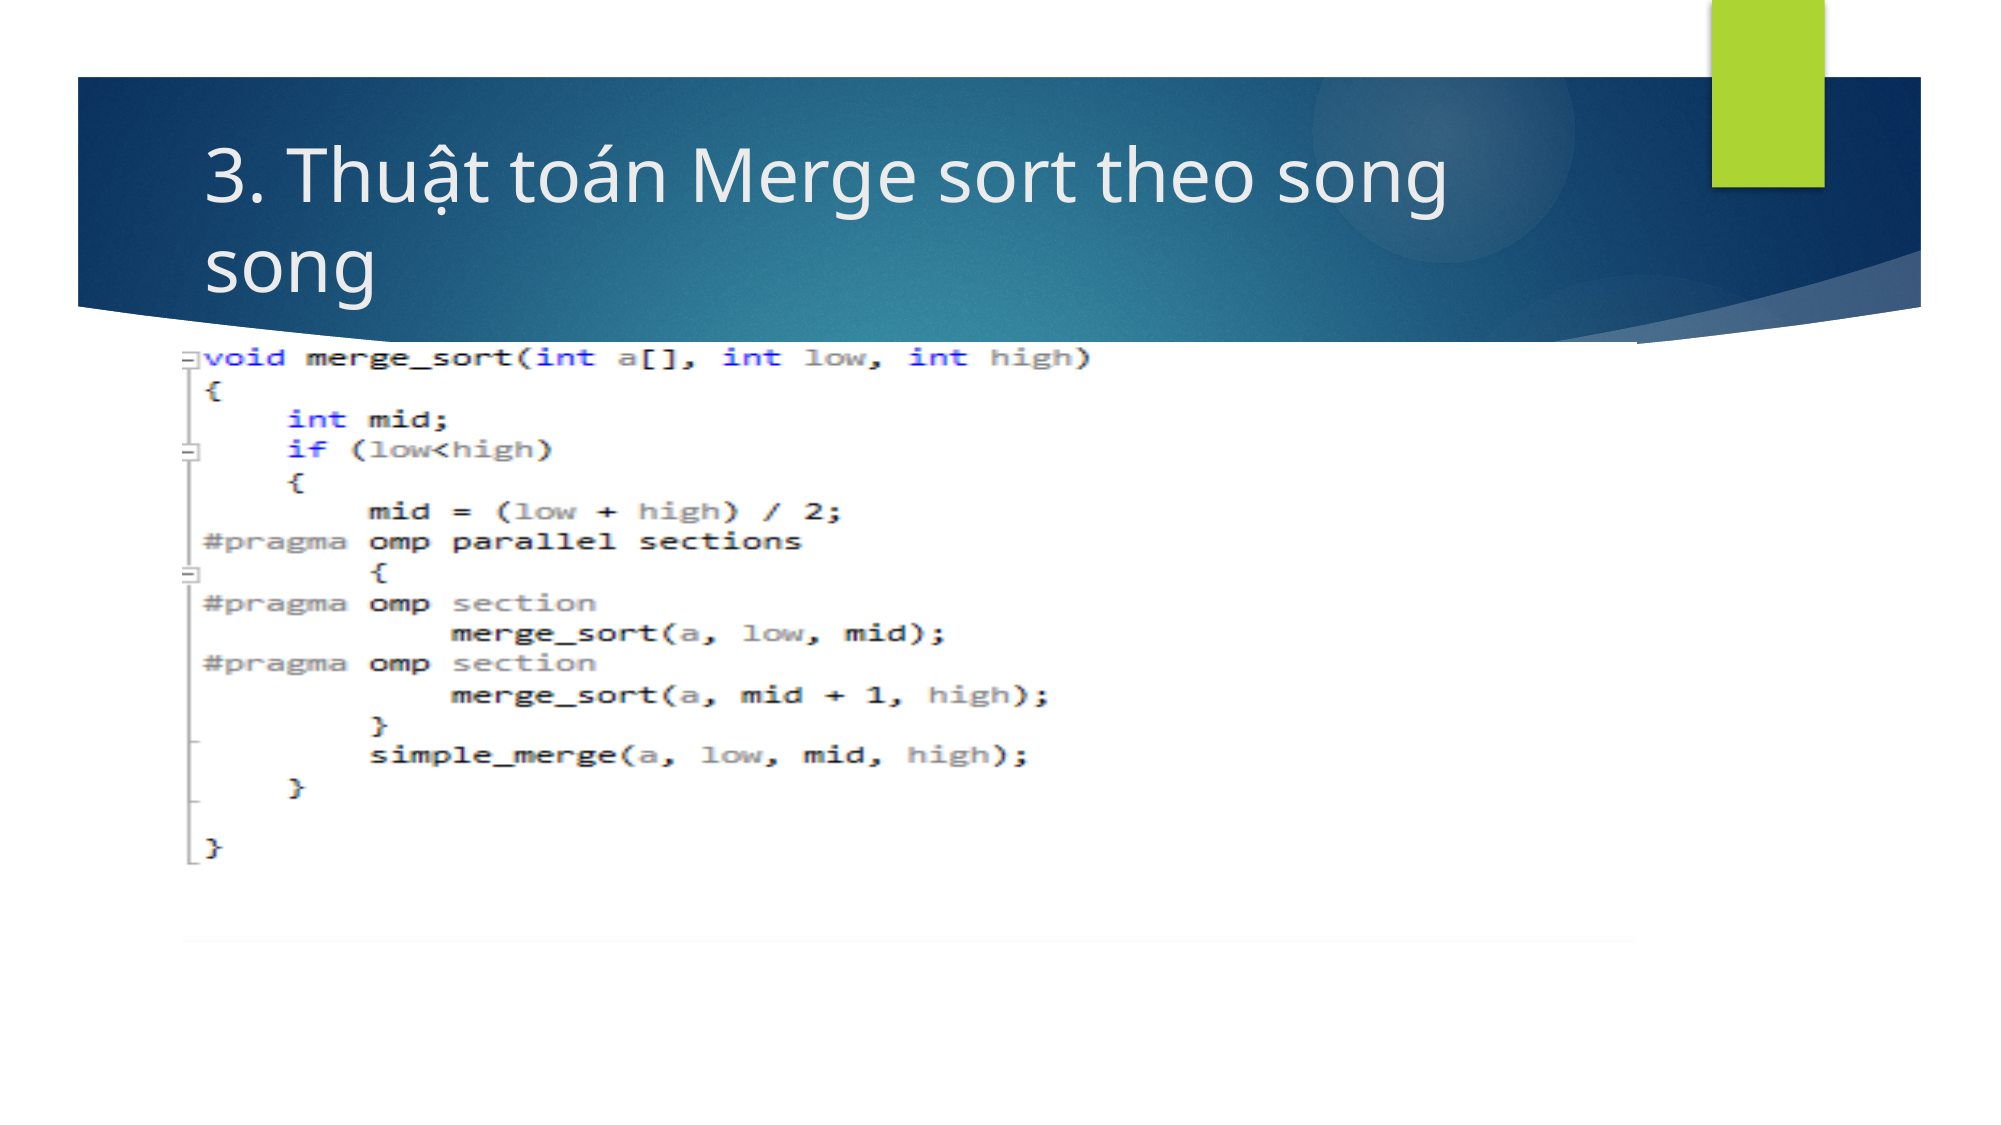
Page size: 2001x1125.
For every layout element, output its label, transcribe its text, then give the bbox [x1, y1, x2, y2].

title 3. Thuật toán Merge sort theo song song [189, 159, 1627, 276]
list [182, 341, 1637, 943]
